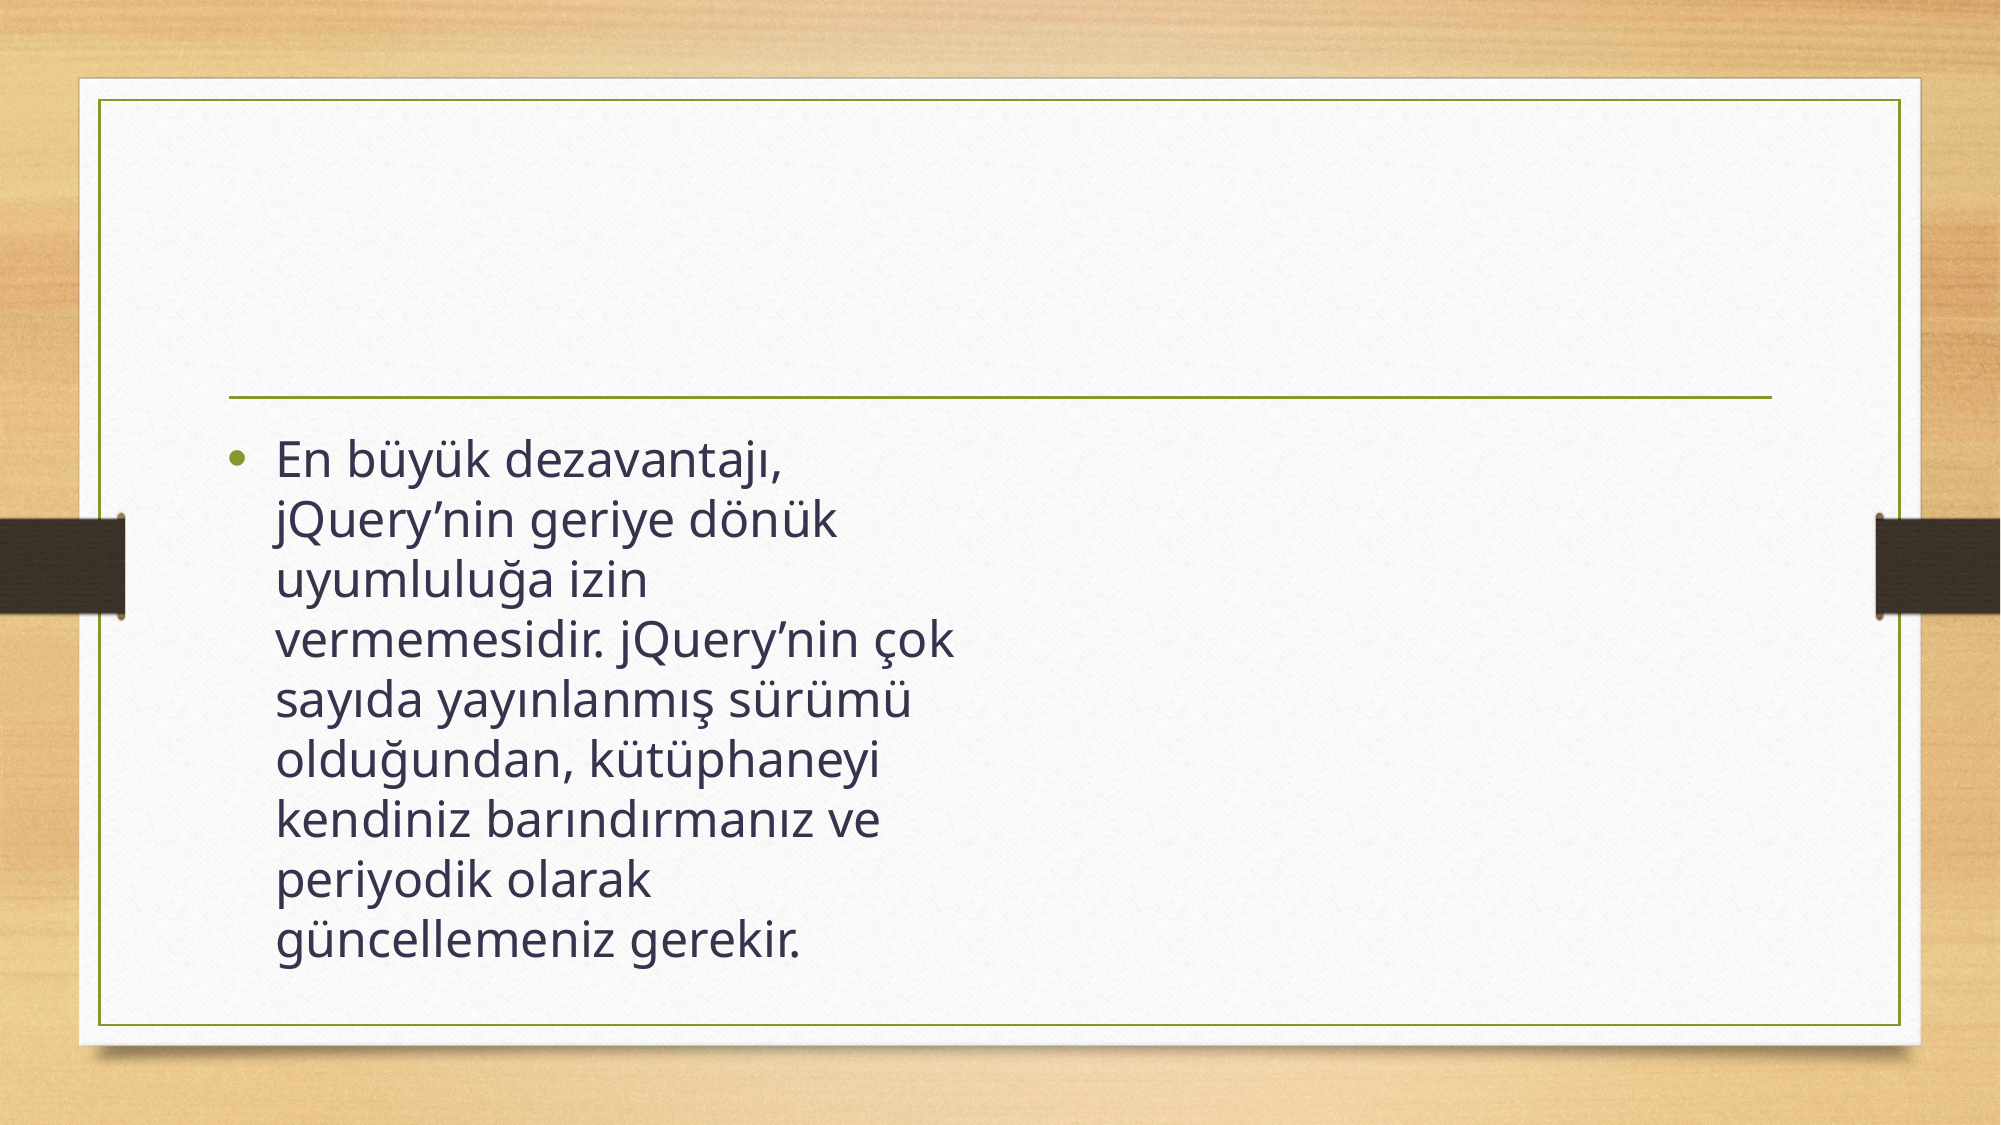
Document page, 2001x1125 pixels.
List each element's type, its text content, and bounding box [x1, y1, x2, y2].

list En büyük dezavantajı, jQuery’nin geriye dönük uyumluluğa izin vermemesidir. jQuery’nin çok sayıda yayınlanmış sürümü olduğundan, kütüphaneyi kendiniz barındırmanız ve periyodik olarak güncellemeniz gerekir. [213, 420, 987, 963]
picture [0, 0, 2001, 1125]
